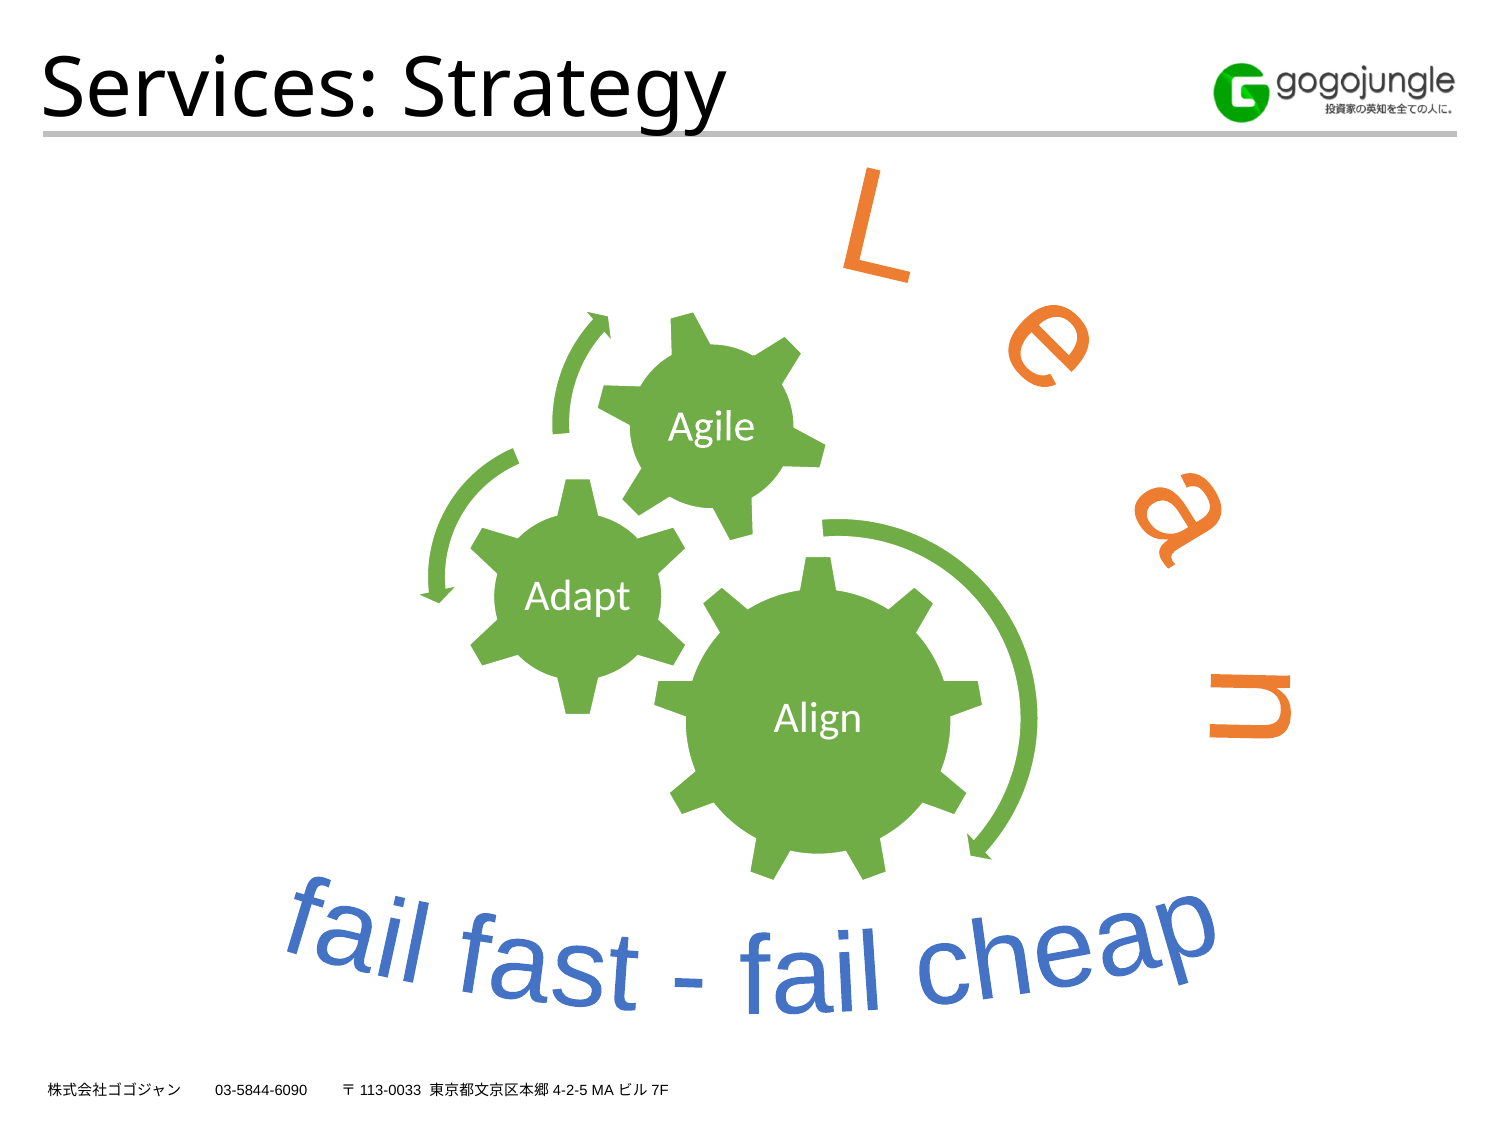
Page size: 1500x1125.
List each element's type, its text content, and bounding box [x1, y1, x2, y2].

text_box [31, 156, 1469, 985]
text_box Services: Strategy [25, 37, 1163, 133]
picture [1208, 58, 1458, 127]
